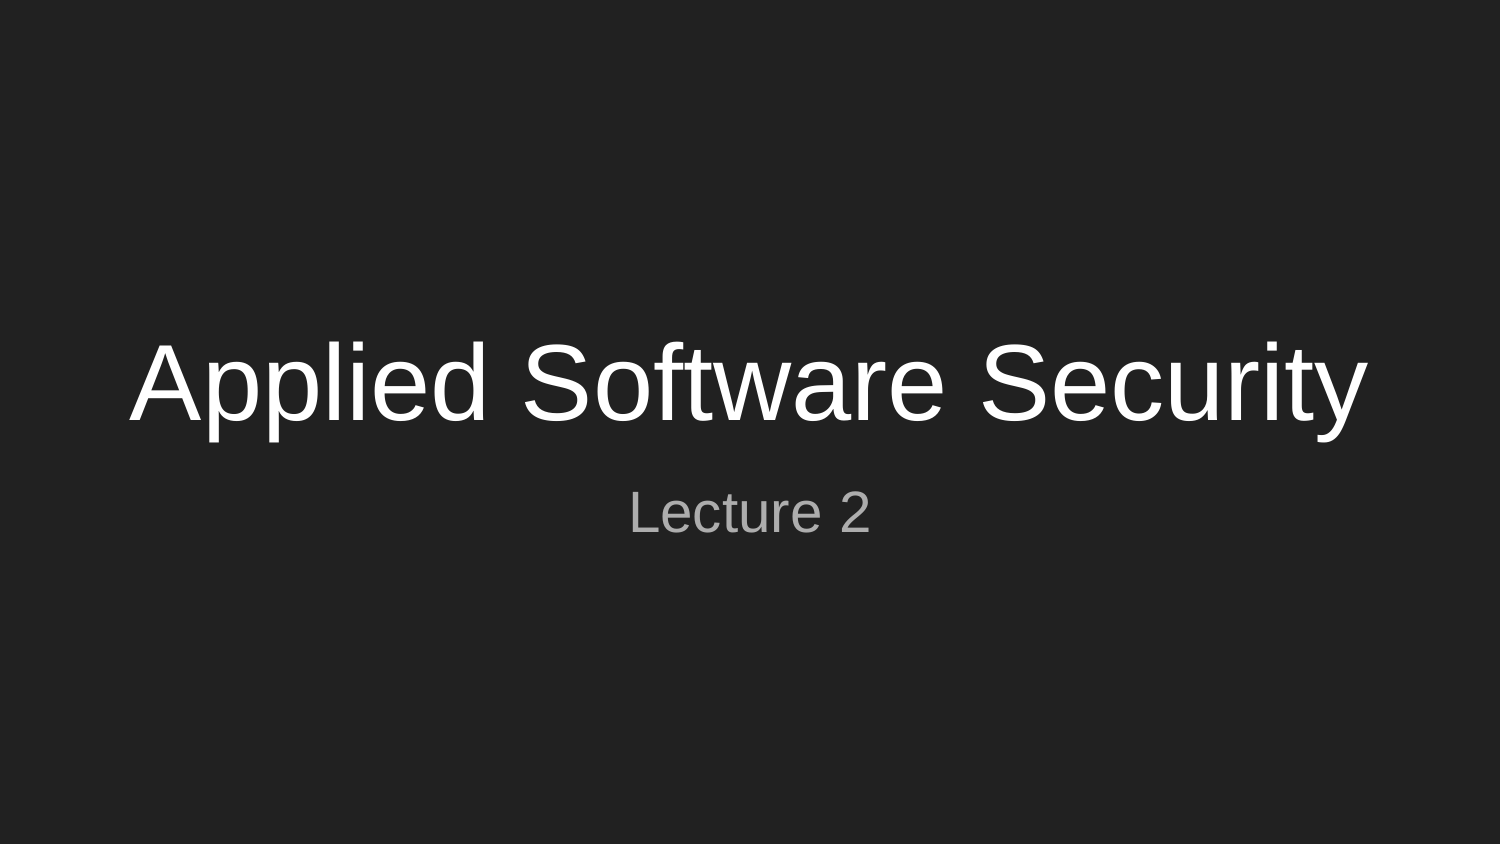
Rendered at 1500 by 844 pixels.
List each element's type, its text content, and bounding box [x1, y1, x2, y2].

subtitle Lecture 2 [51, 464, 1449, 595]
title Applied Software Security [51, 122, 1449, 459]
